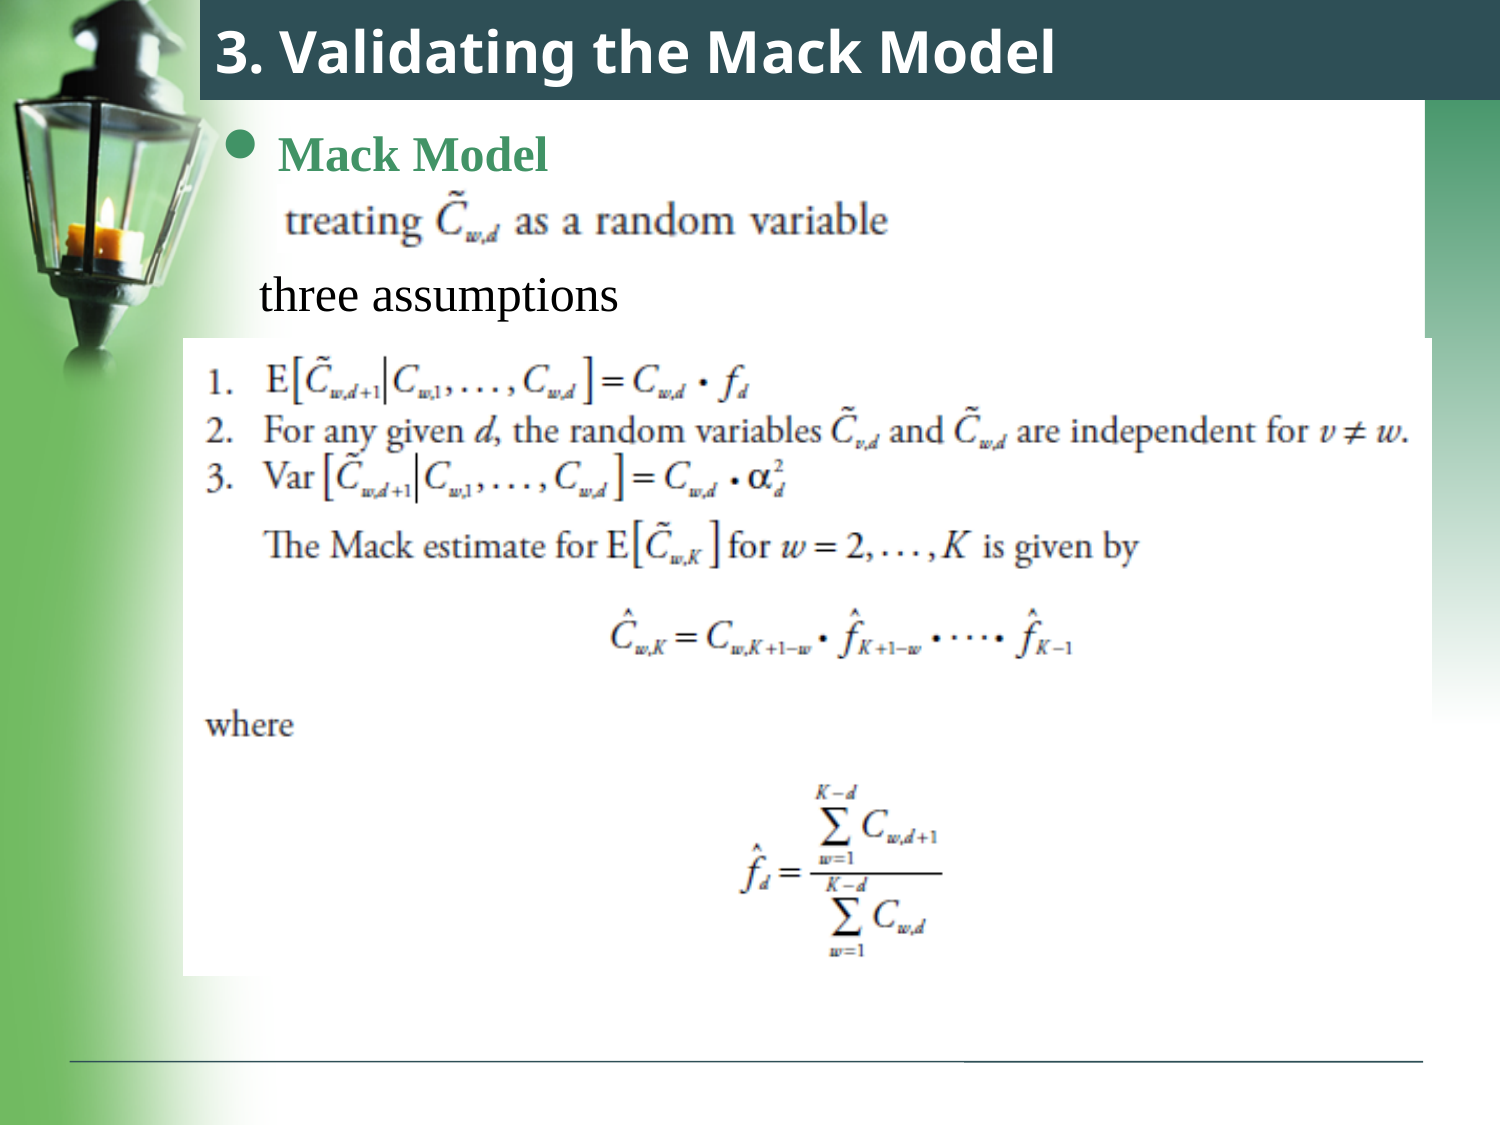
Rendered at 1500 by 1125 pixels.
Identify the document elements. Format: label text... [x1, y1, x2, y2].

title 3. Validating the Mack Model [200, 0, 1500, 100]
list Mack Model three assumptions [206, 113, 1436, 1097]
picture [0, 0, 1432, 1125]
picture [277, 184, 891, 254]
